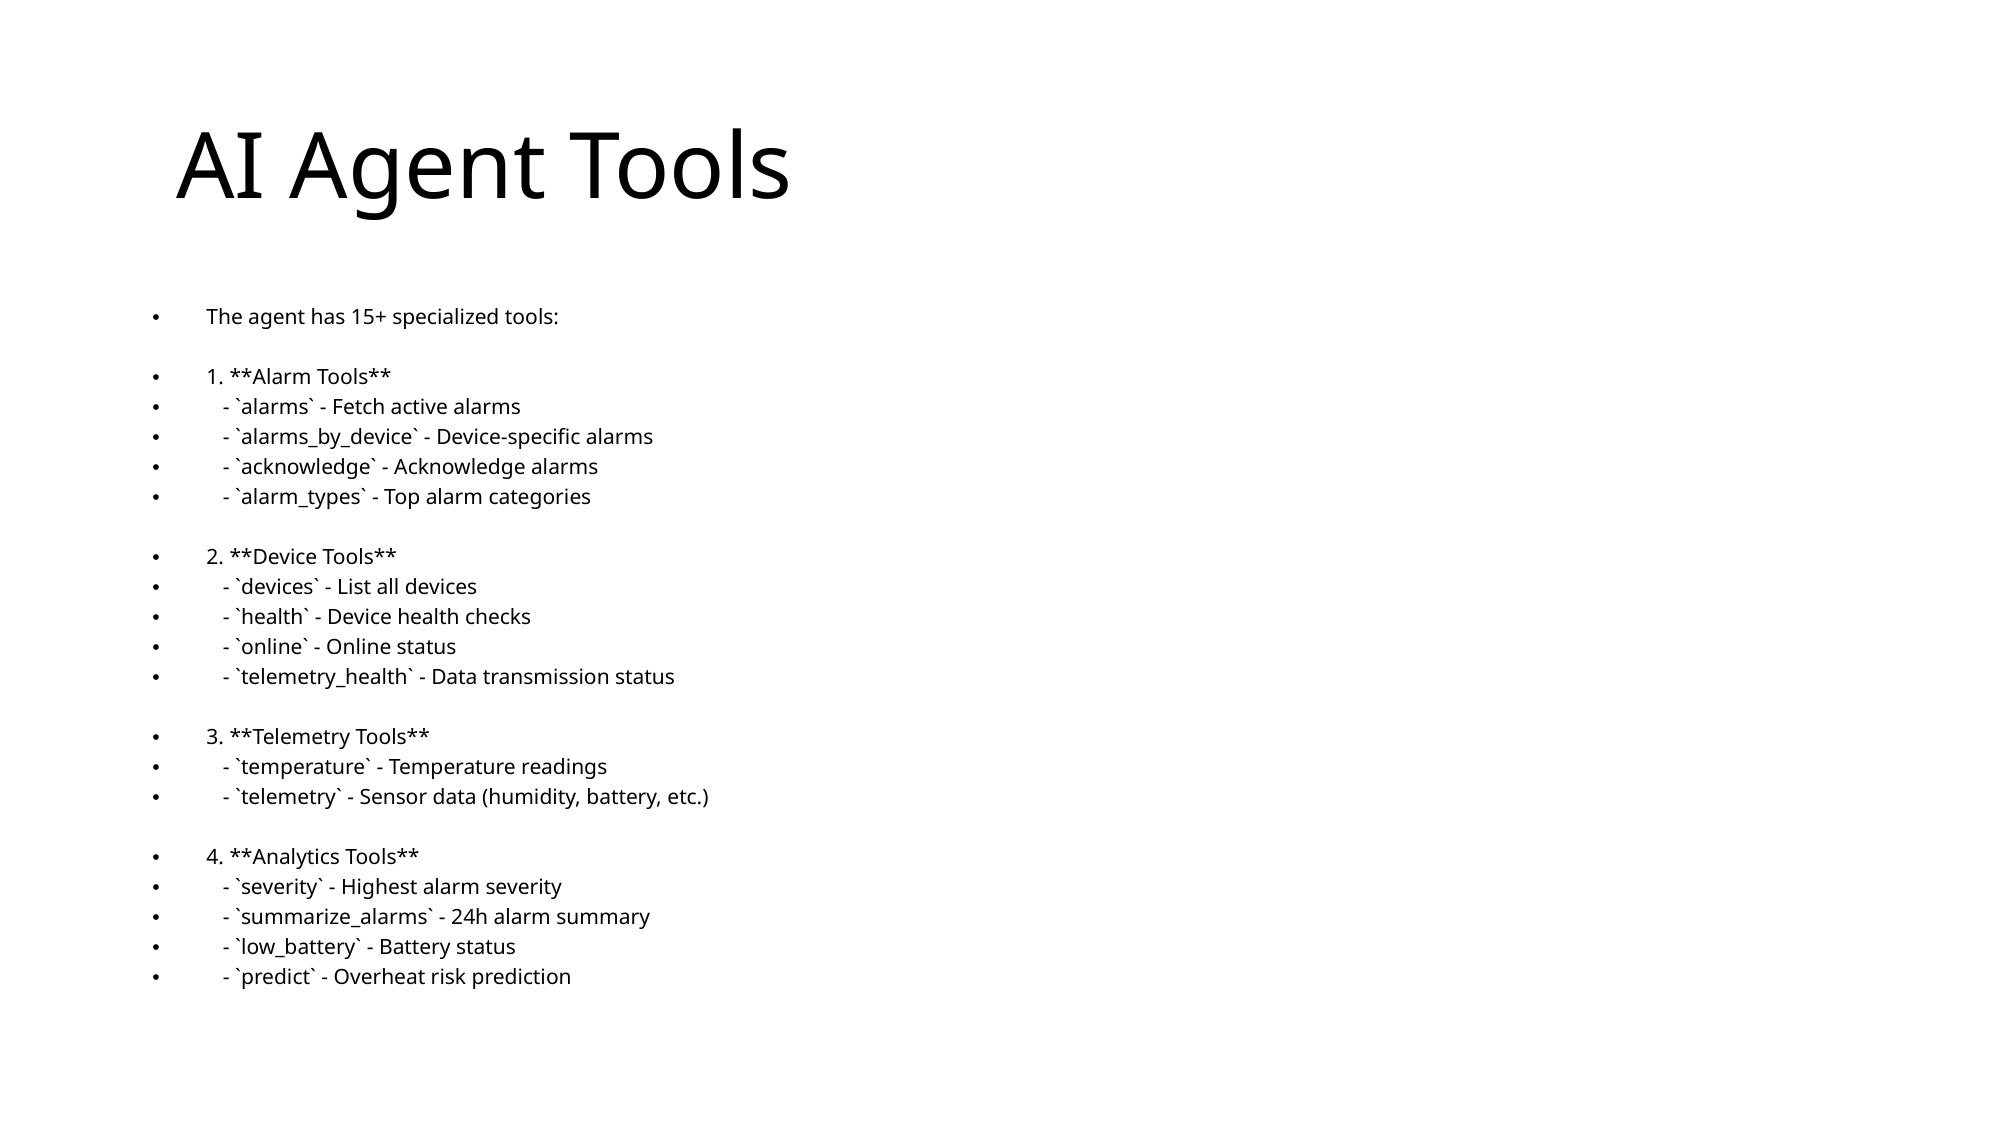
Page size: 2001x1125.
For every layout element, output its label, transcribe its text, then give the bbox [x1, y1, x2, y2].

title AI Agent Tools [137, 59, 1863, 278]
list The agent has 15+ specialized tools: 1. **Alarm Tools** - `alarms` - Fetch active alarms - `alarms_by_device` - Device-specific alarms - `acknowledge` - Acknowledge alarms - `alarm_types` - Top alarm categories 2. **Device Tools** - `devices` - List all devices - `health` - Device health checks - `online` - Online status - `telemetry_health` - Data transmission status 3. **Telemetry Tools** - `temperature` - Temperature readings - `telemetry` - Sensor data (humidity, battery, etc.) 4. **Analytics Tools** - `severity` - Highest alarm severity - `summarize_alarms` - 24h alarm summary - `low_battery` - Battery status - `predict` - Overheat risk prediction [137, 299, 1863, 1014]
